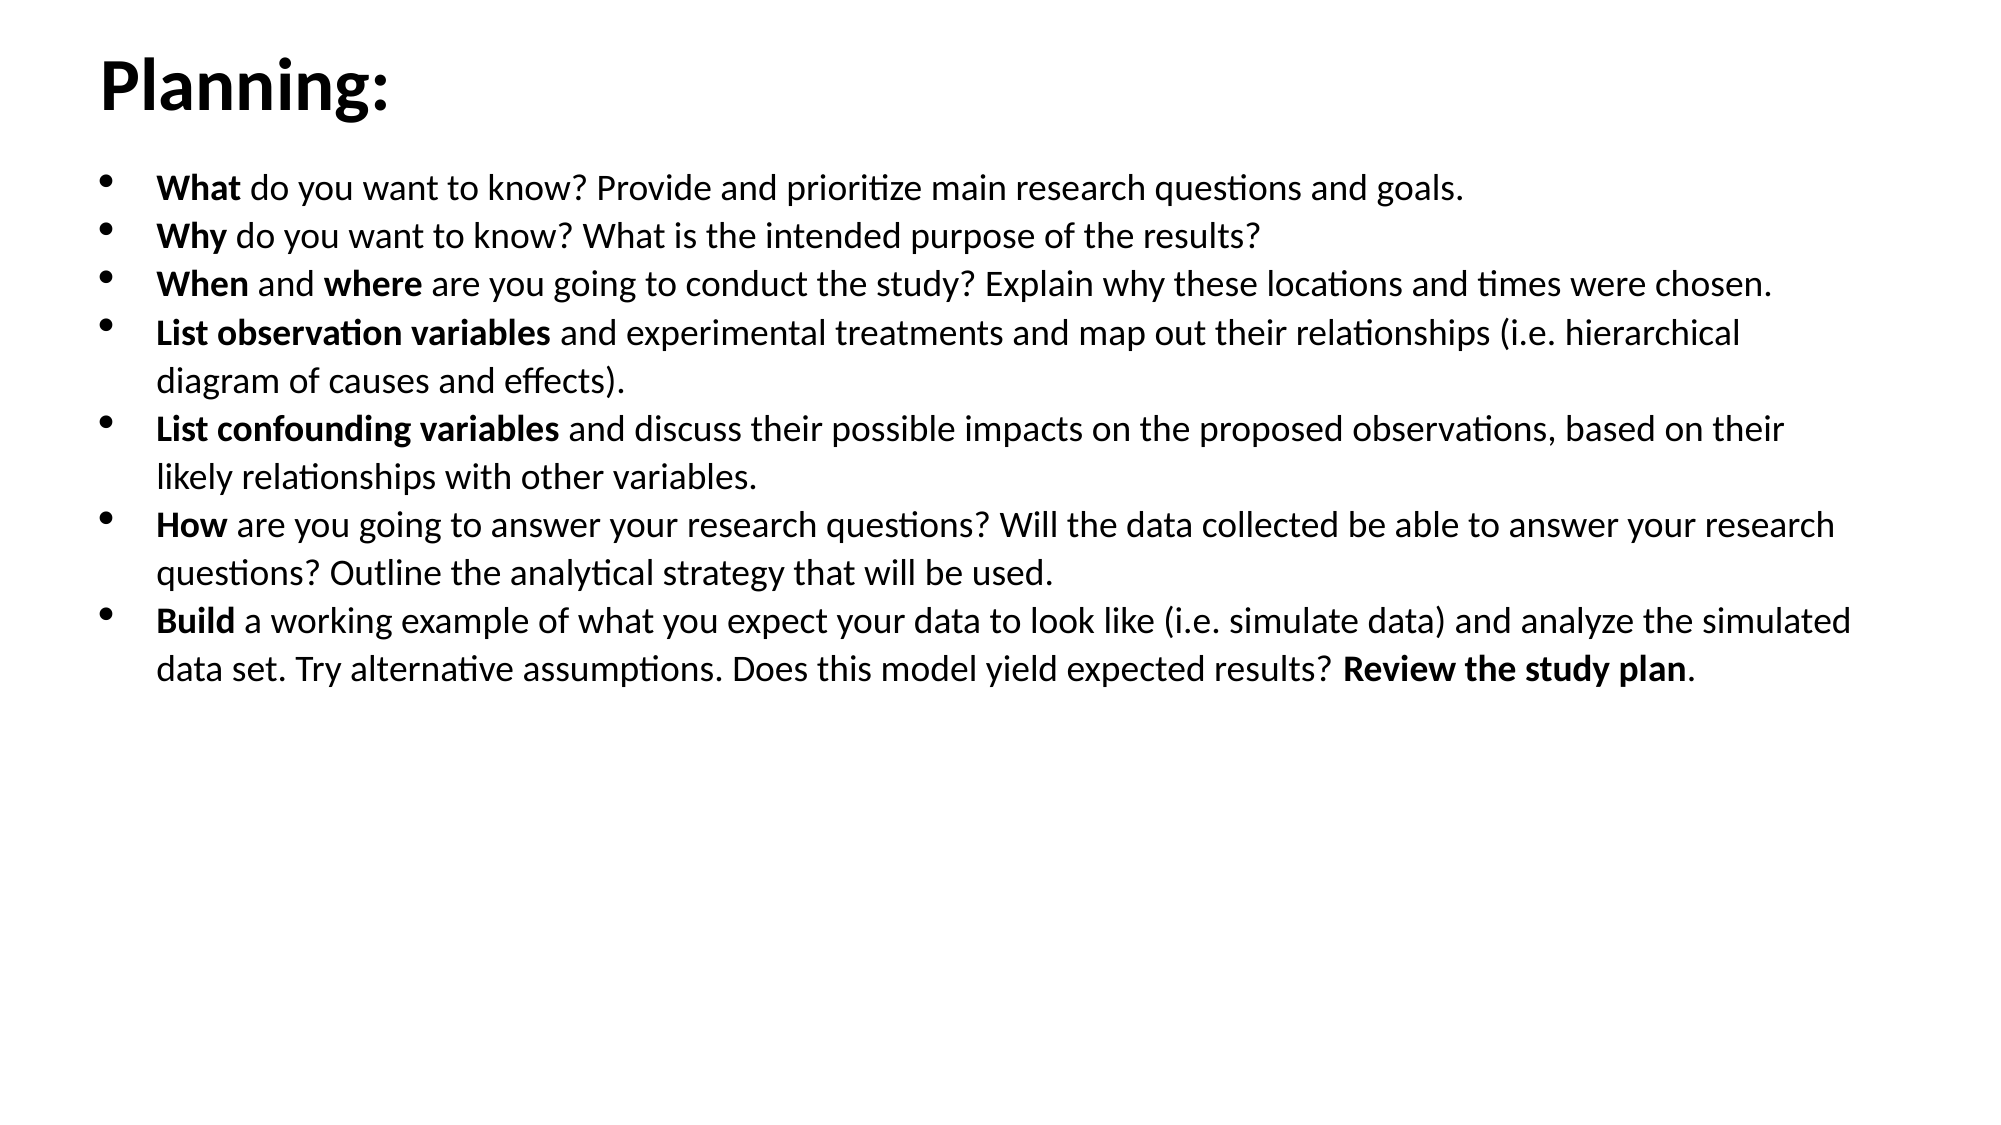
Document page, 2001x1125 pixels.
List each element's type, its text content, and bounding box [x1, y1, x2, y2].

text_box What do you want to know? Provide and prioritize main research questions and goals. Why do you want to know? What is the intended purpose of the results? When and where are you going to conduct the study? Explain why these locations and times were chosen. List observation variables and experimental treatments and map out their relationships (i.e. hierarchical diagram of causes and effects). List confounding variables and discuss their possible impacts on the proposed observations, based on their likely relationships with other variables. How are you going to answer your research questions? Will the data collected be able to answer your research questions? Outline the analytical strategy that will be used. Build a working example of what you expect your data to look like (i.e. simulate data) and analyze the simulated data set. Try alternative assumptions. Does this model yield expected results? Review the study plan. [85, 152, 1880, 697]
title Planning: [85, 32, 1863, 140]
